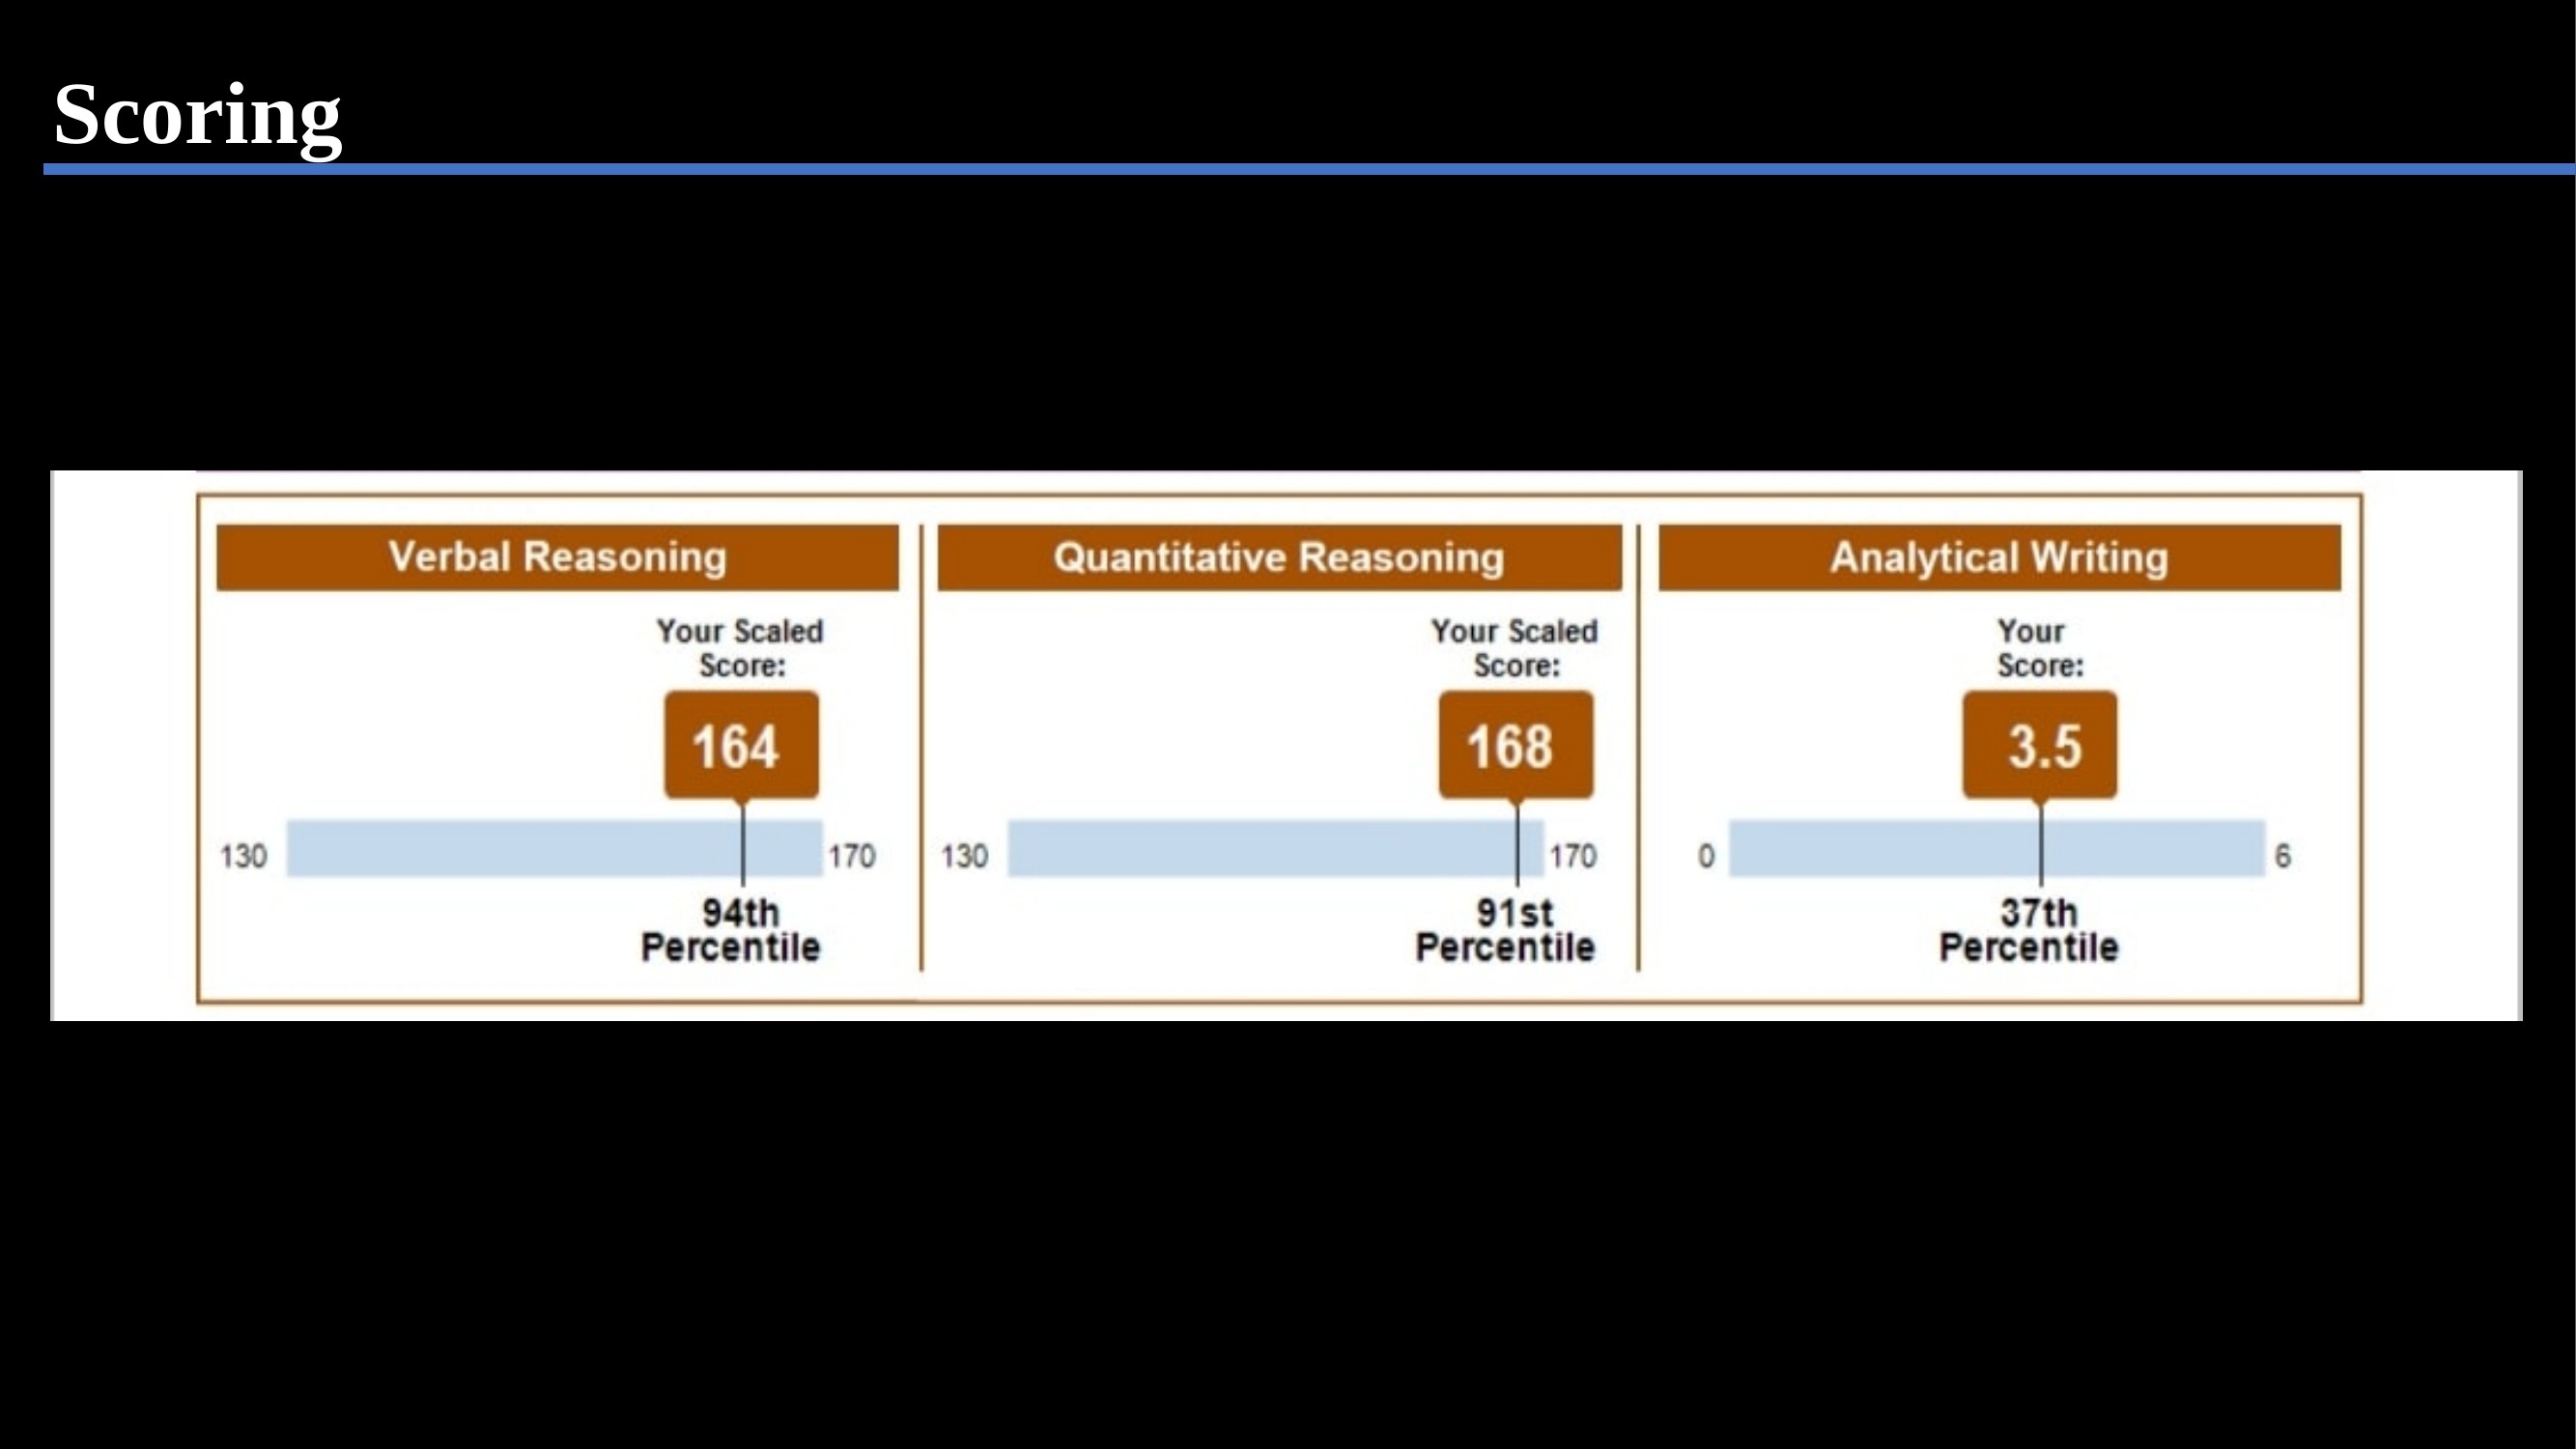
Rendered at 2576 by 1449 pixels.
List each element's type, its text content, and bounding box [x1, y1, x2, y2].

picture [50, 470, 2523, 1021]
text_box Scoring [38, 47, 1512, 169]
